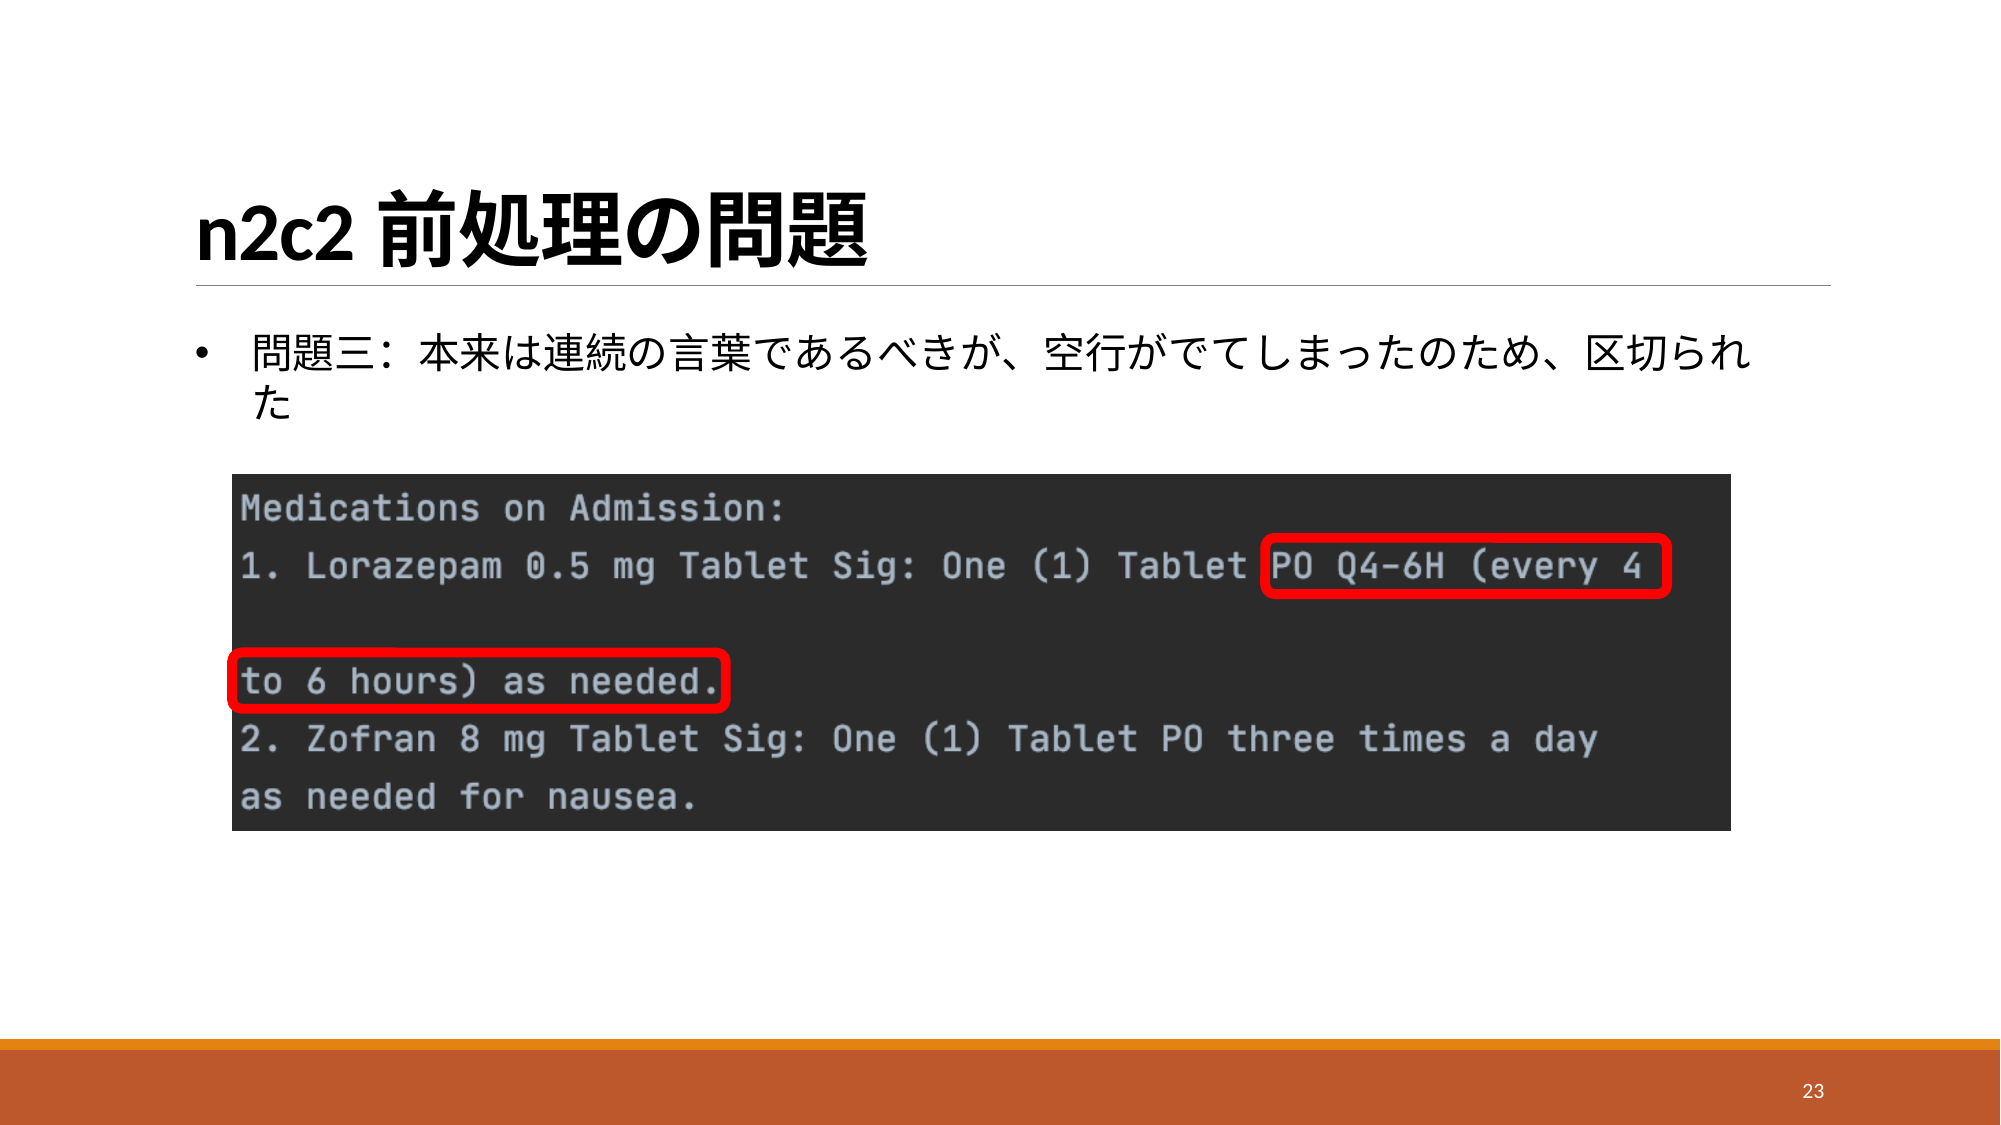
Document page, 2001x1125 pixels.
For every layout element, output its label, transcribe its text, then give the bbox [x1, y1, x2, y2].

title n2c2前処理の問題 [180, 47, 1830, 285]
picture [231, 473, 1732, 832]
slide_number 23 [1624, 1059, 1840, 1120]
text_box 問題三：本来は連続の言葉であるべきが、空行がでてしまったのため、区切られた [179, 319, 1783, 435]
